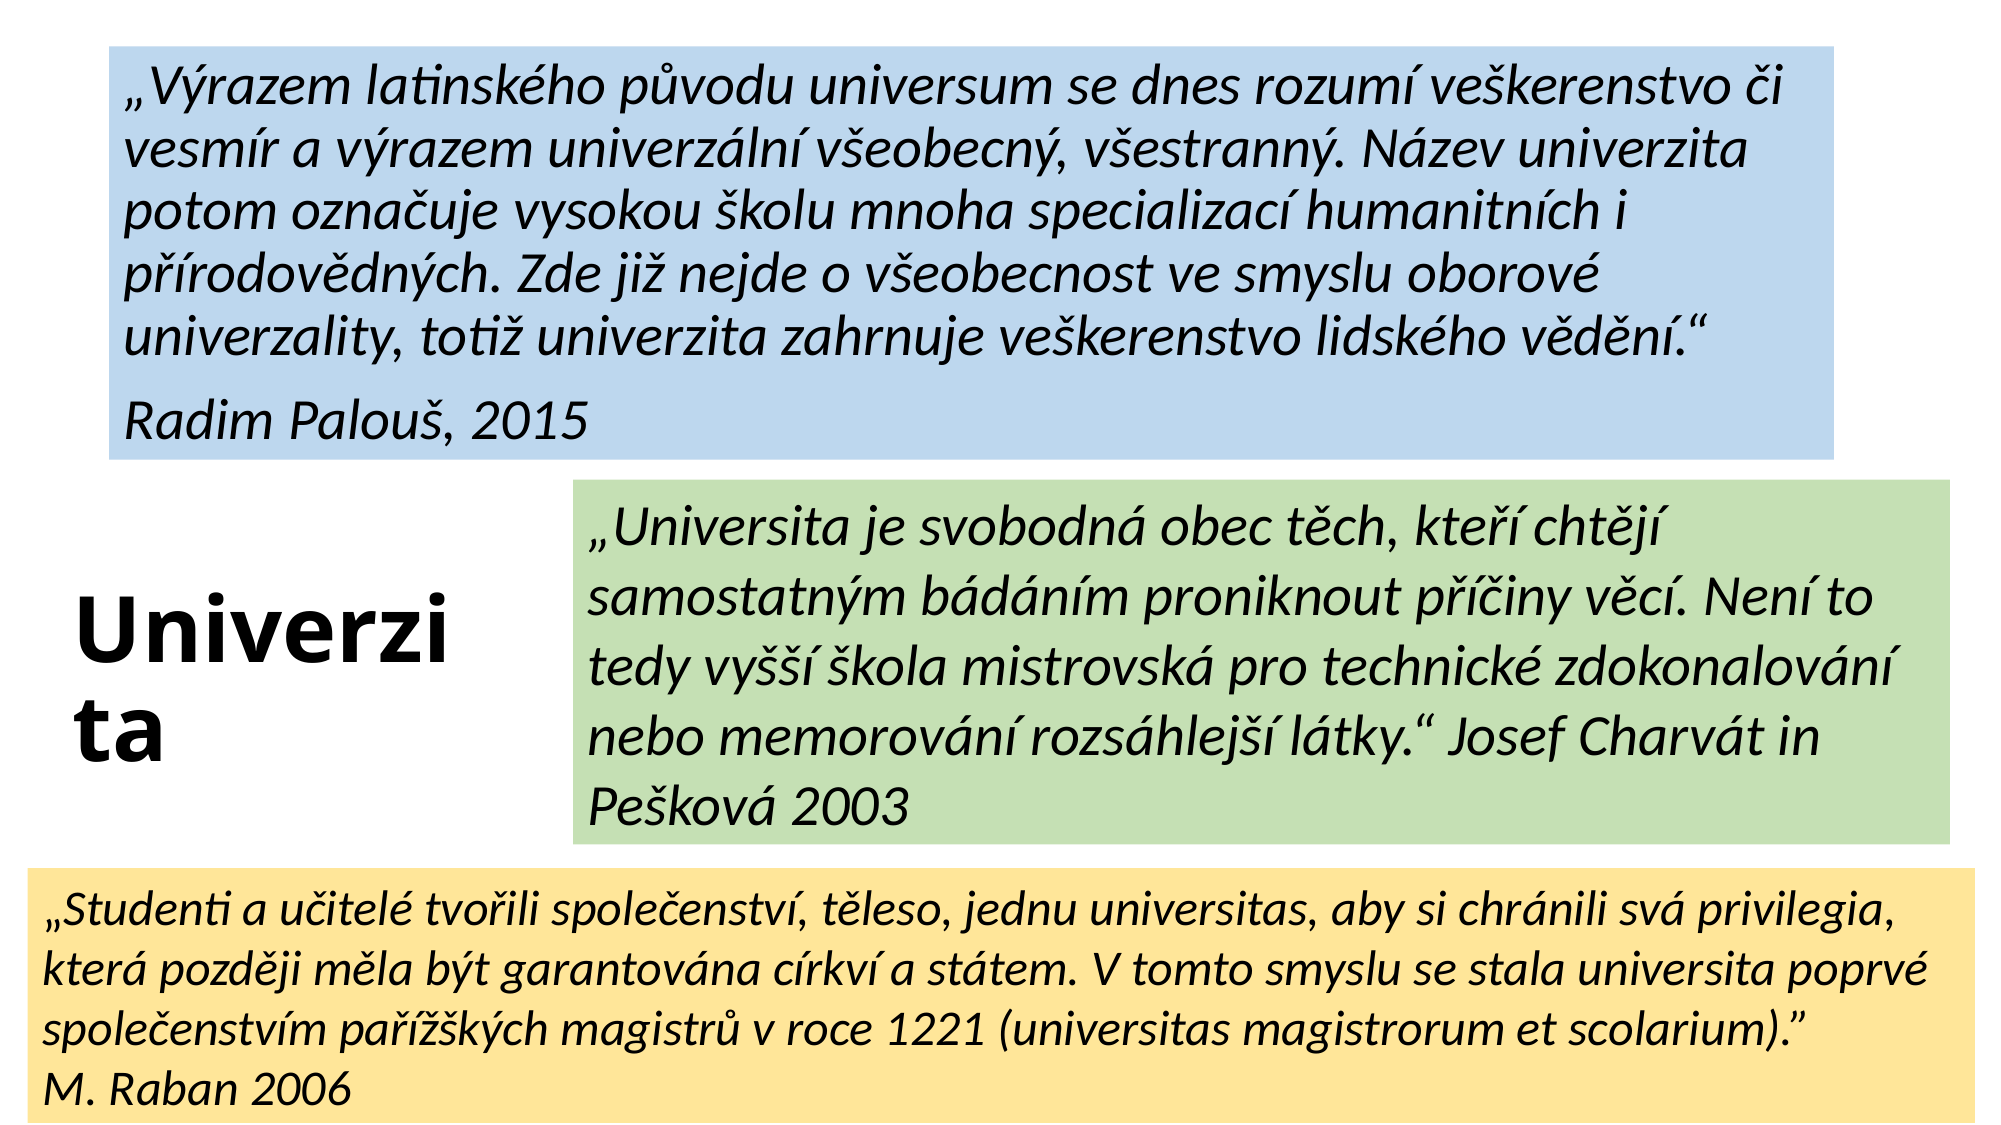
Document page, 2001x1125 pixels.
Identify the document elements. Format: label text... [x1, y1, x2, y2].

title Univerzita [57, 601, 486, 764]
text_box „Studenti a učitelé tvořili společenství, těleso, jednu universitas, aby si chránili svá privilegia, která později měla být garantována církví a státem. V tomto smyslu se stala universita poprvé společenstvím pařížškých magistrů v roce 1221 (universitas magistrorum et scolarium).” M. Raban 2006 [27, 868, 1975, 1123]
list „Výrazem latinského původu universum se dnes rozumí veškerenstvo či vesmír a výrazem univerzální všeobecný, všestranný. Název univerzita potom označuje vysokou školu mnoha specializací humanitních i přírodovědných. Zde již nejde o všeobecnost ve smyslu oborové univerzality, totiž univerzita zahrnuje veškerenstvo lidského vědění.“ Radim Palouš, 2015 [109, 46, 1834, 460]
text_box „Universita je svobodná obec těch, kteří chtějí samostatným bádáním proniknout příčiny věcí. Není to tedy vyšší škola mistrovská pro technické zdokonalování nebo memorování rozsáhlejší látky.“ Josef Charvát in Pešková 2003 [573, 479, 1950, 845]
